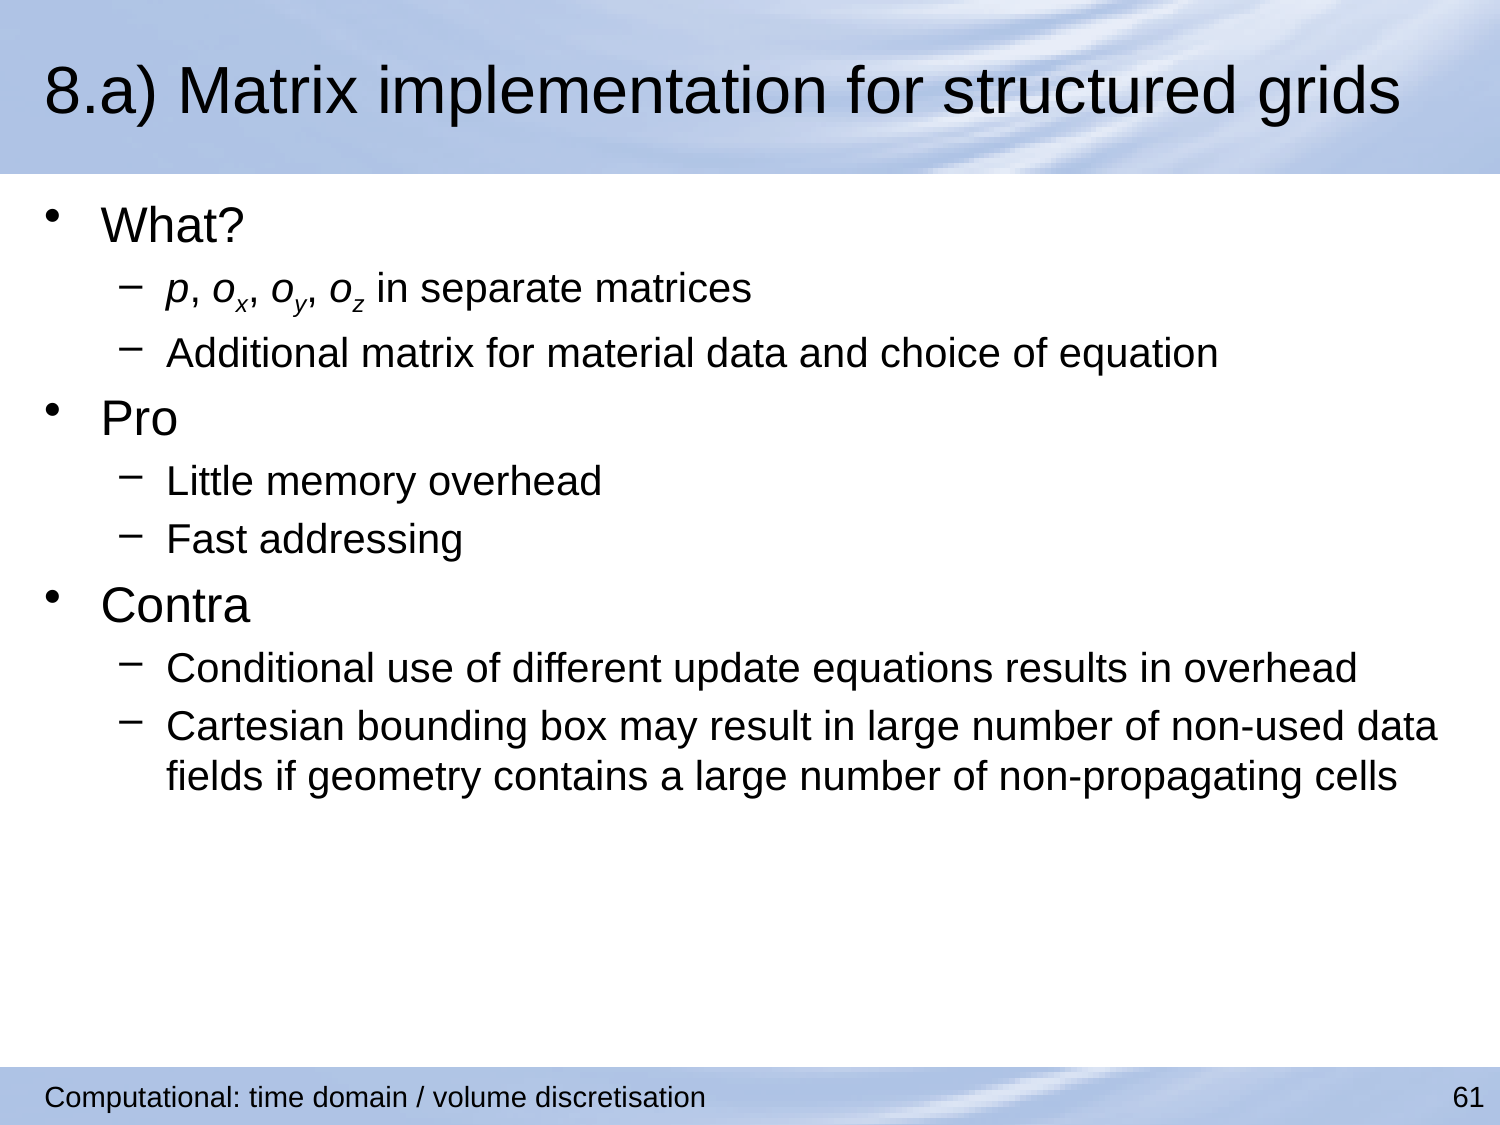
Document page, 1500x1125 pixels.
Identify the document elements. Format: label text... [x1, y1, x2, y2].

footer Computational: time domain / volume discretisation [29, 1070, 1129, 1125]
slide_number 61 [1174, 1070, 1500, 1125]
title 8.a) Matrix implementation for structured grids [29, 0, 1500, 173]
picture [0, 1067, 1500, 1125]
list What? p, ox, oy, oz in separate matrices Additional matrix for material data and choice of equation Pro Little memory overhead Fast addressing Contra Conditional use of different update equations results in overhead Cartesian bounding box may result in large number of non-used data fields if geometry contains a large number of non-propagating cells [29, 184, 1471, 1036]
picture [0, 0, 1500, 174]
